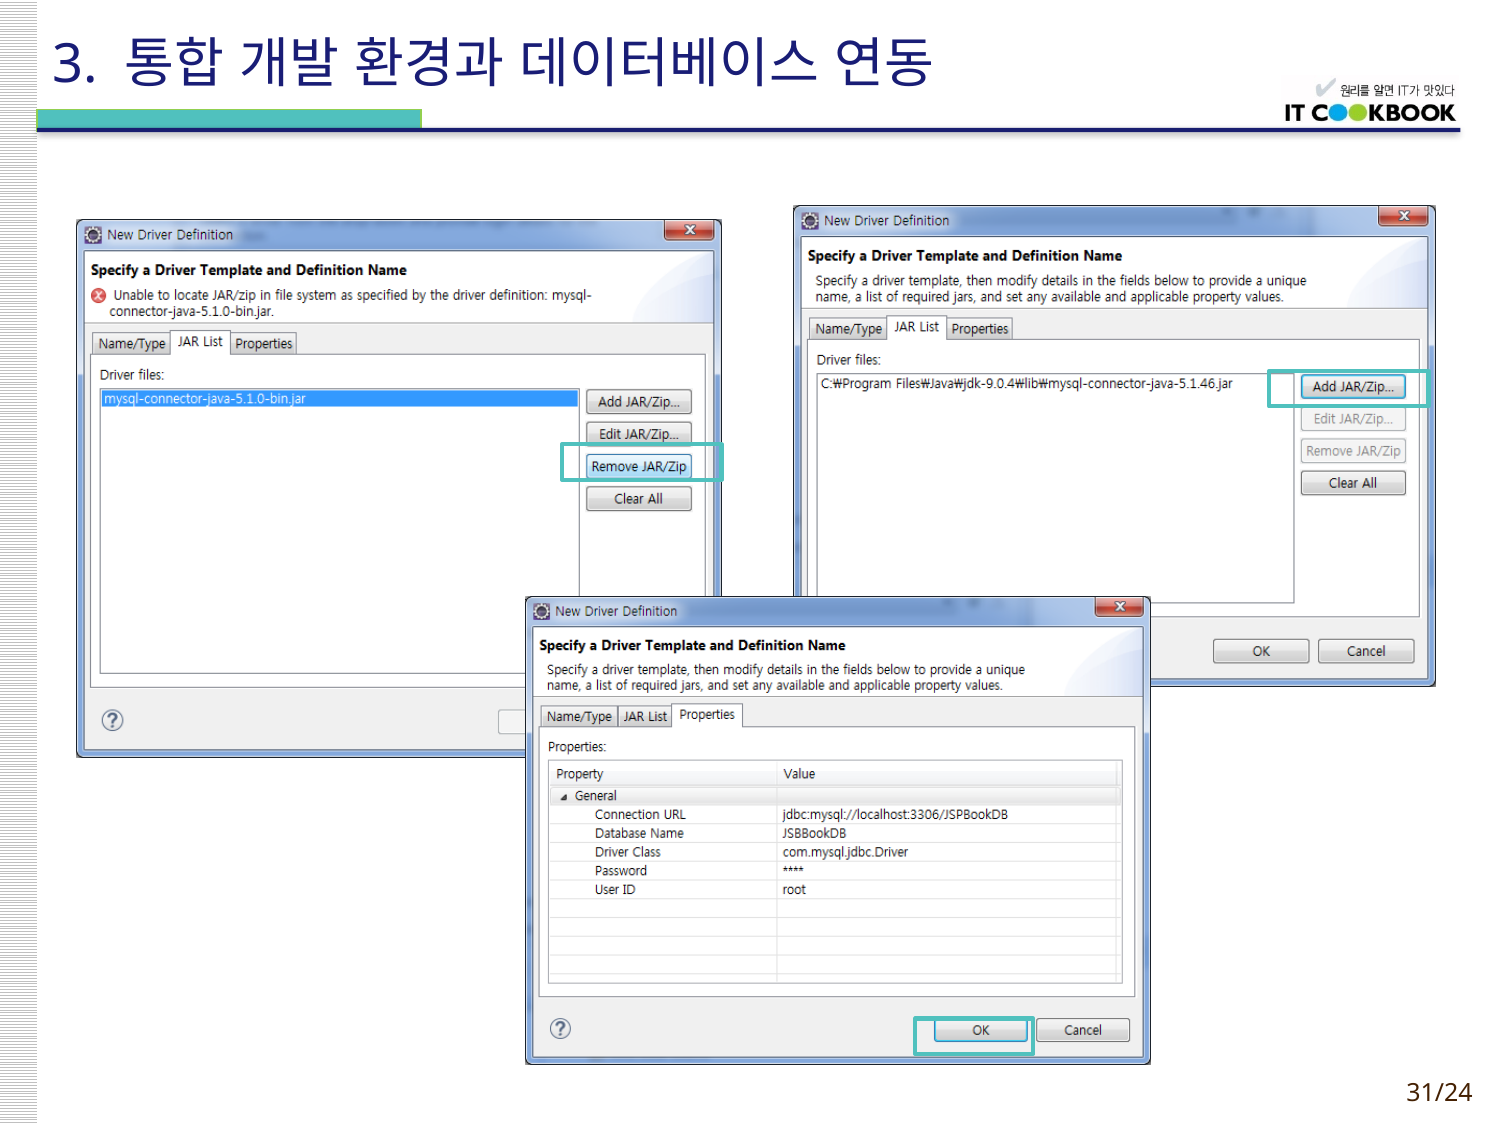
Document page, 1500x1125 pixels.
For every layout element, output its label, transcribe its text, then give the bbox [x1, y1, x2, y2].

title 3. 통합 개발 환경과 데이터베이스 연동 [37, 13, 1278, 109]
picture [1281, 75, 1459, 123]
picture [525, 205, 1436, 1066]
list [76, 219, 722, 758]
